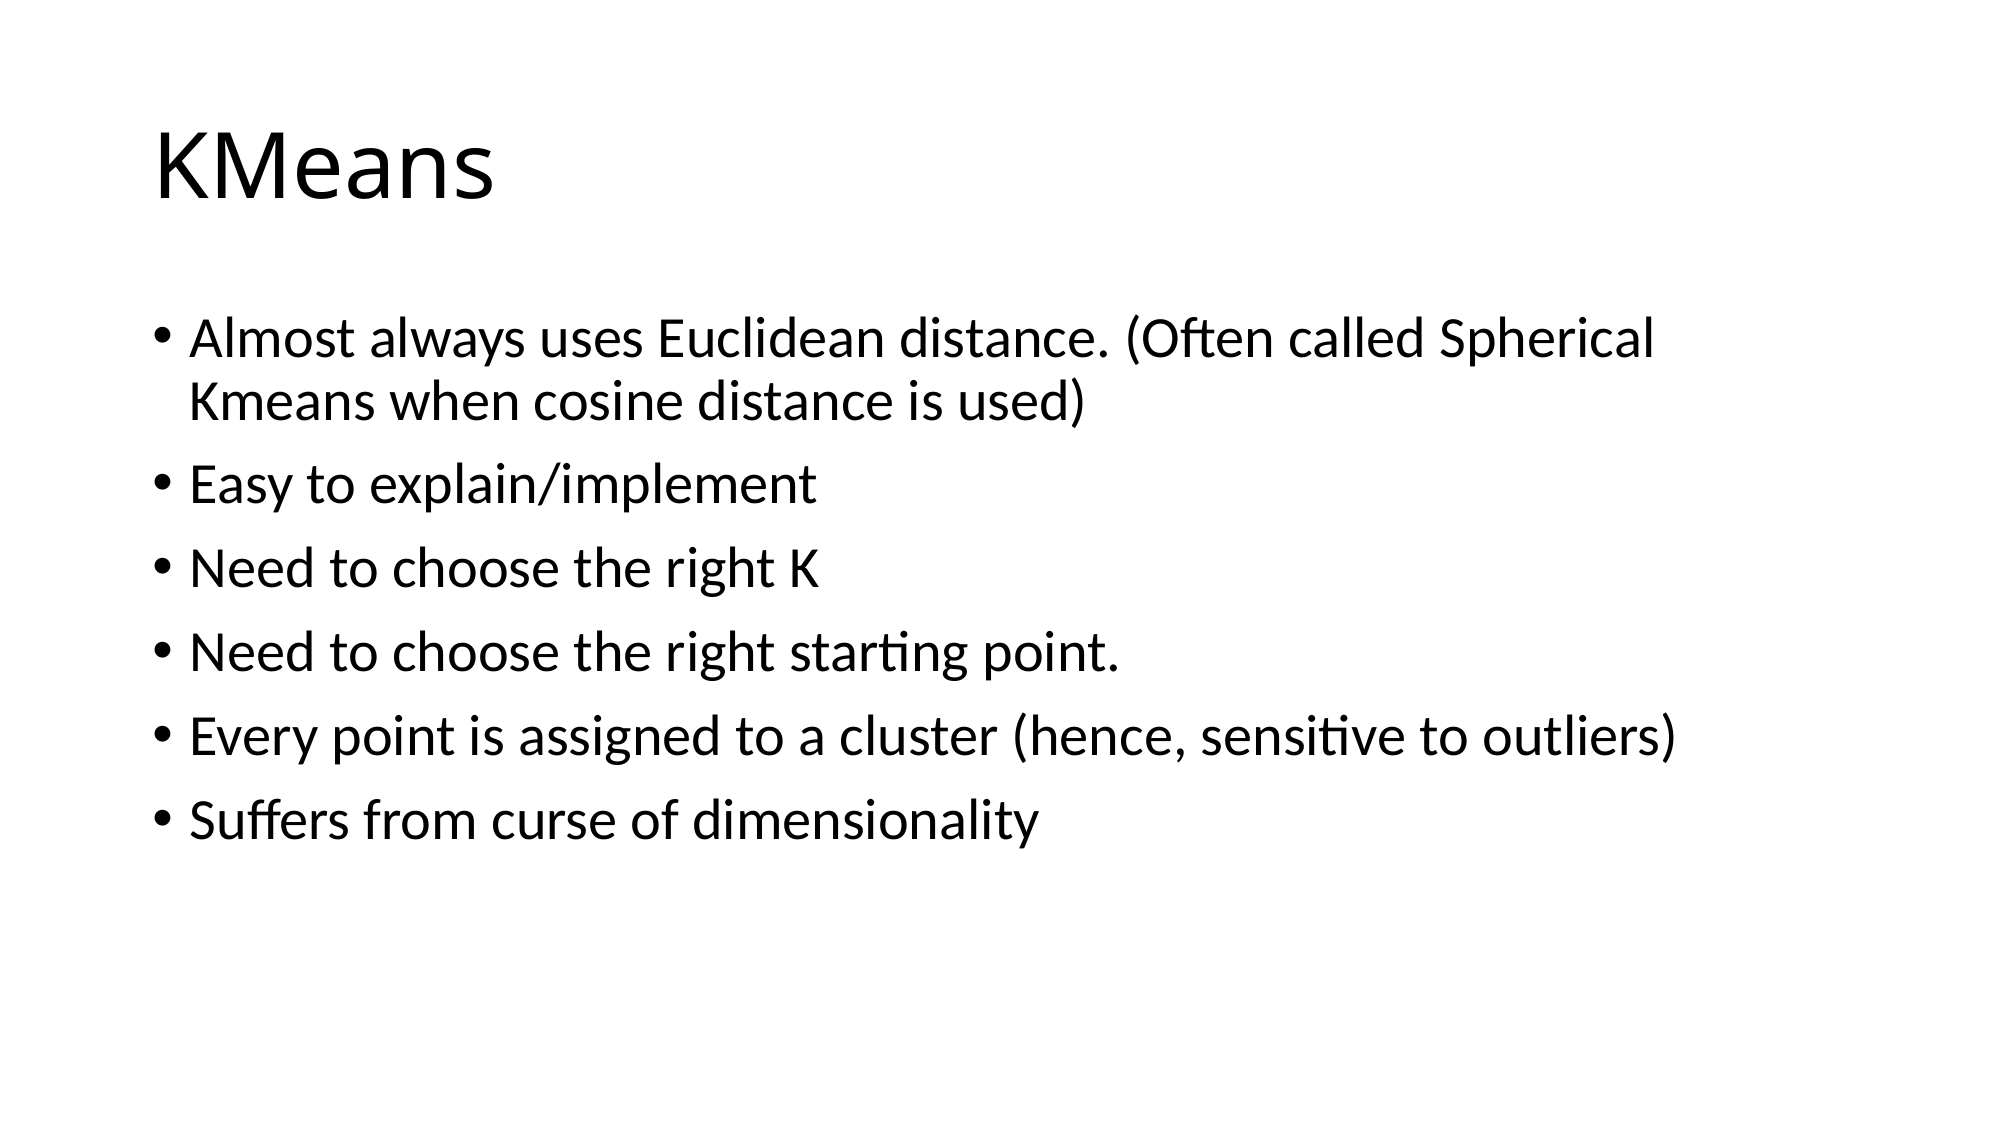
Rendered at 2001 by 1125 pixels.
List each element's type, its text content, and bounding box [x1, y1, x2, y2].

title KMeans [137, 59, 1863, 278]
list Almost always uses Euclidean distance. (Often called Spherical Kmeans when cosine distance is used) Easy to explain/implement Need to choose the right K Need to choose the right starting point. Every point is assigned to a cluster (hence, sensitive to outliers) Suffers from curse of dimensionality [137, 299, 1863, 1014]
